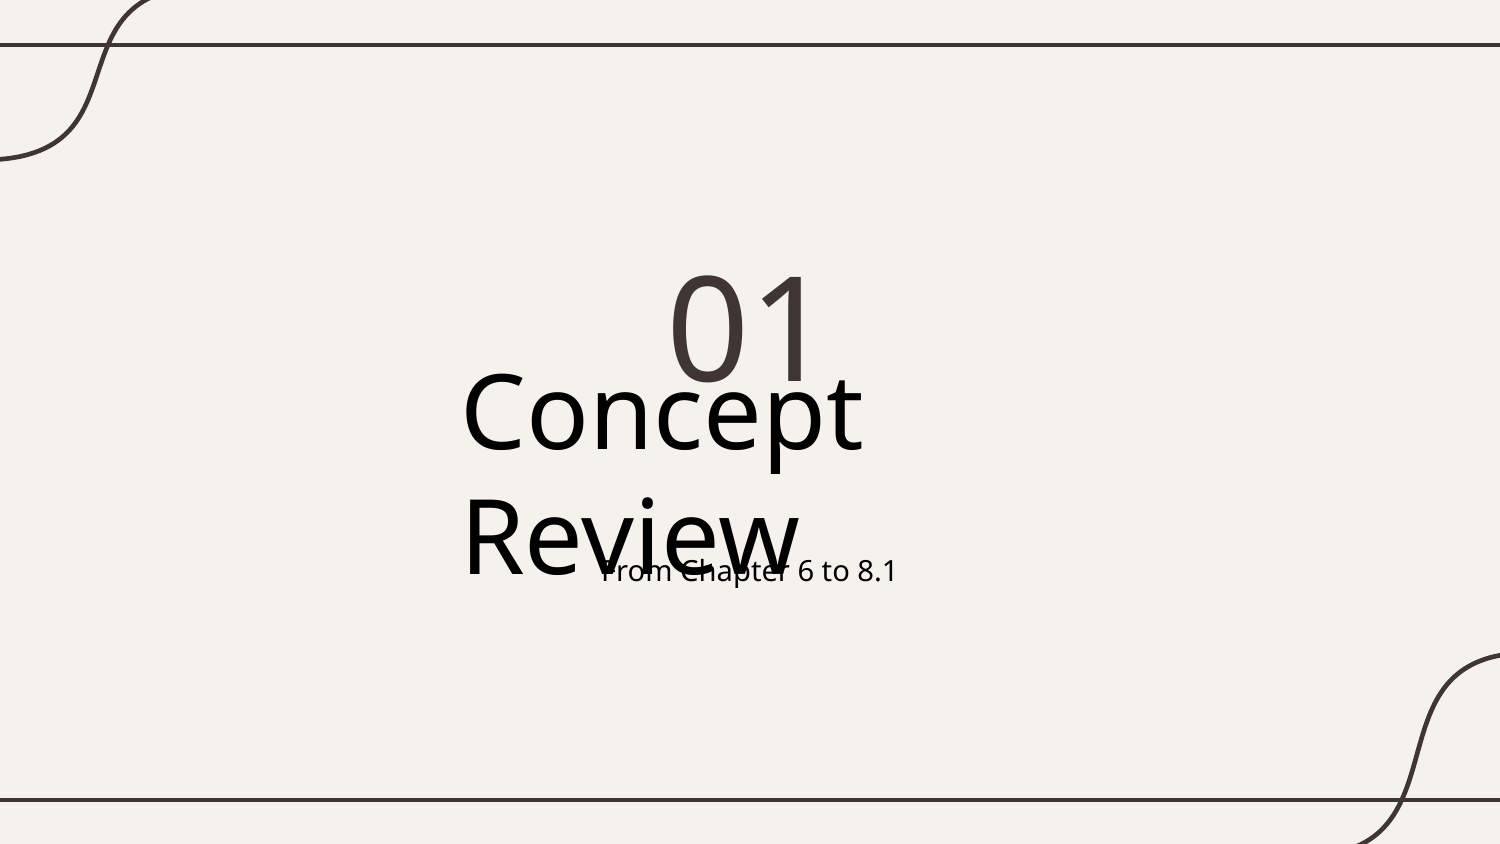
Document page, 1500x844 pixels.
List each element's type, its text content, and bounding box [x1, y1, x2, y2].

title 01 [614, 242, 886, 404]
title Concept Review [445, 417, 1209, 524]
subtitle From Chapter 6 to 8.1 [375, 537, 1125, 603]
